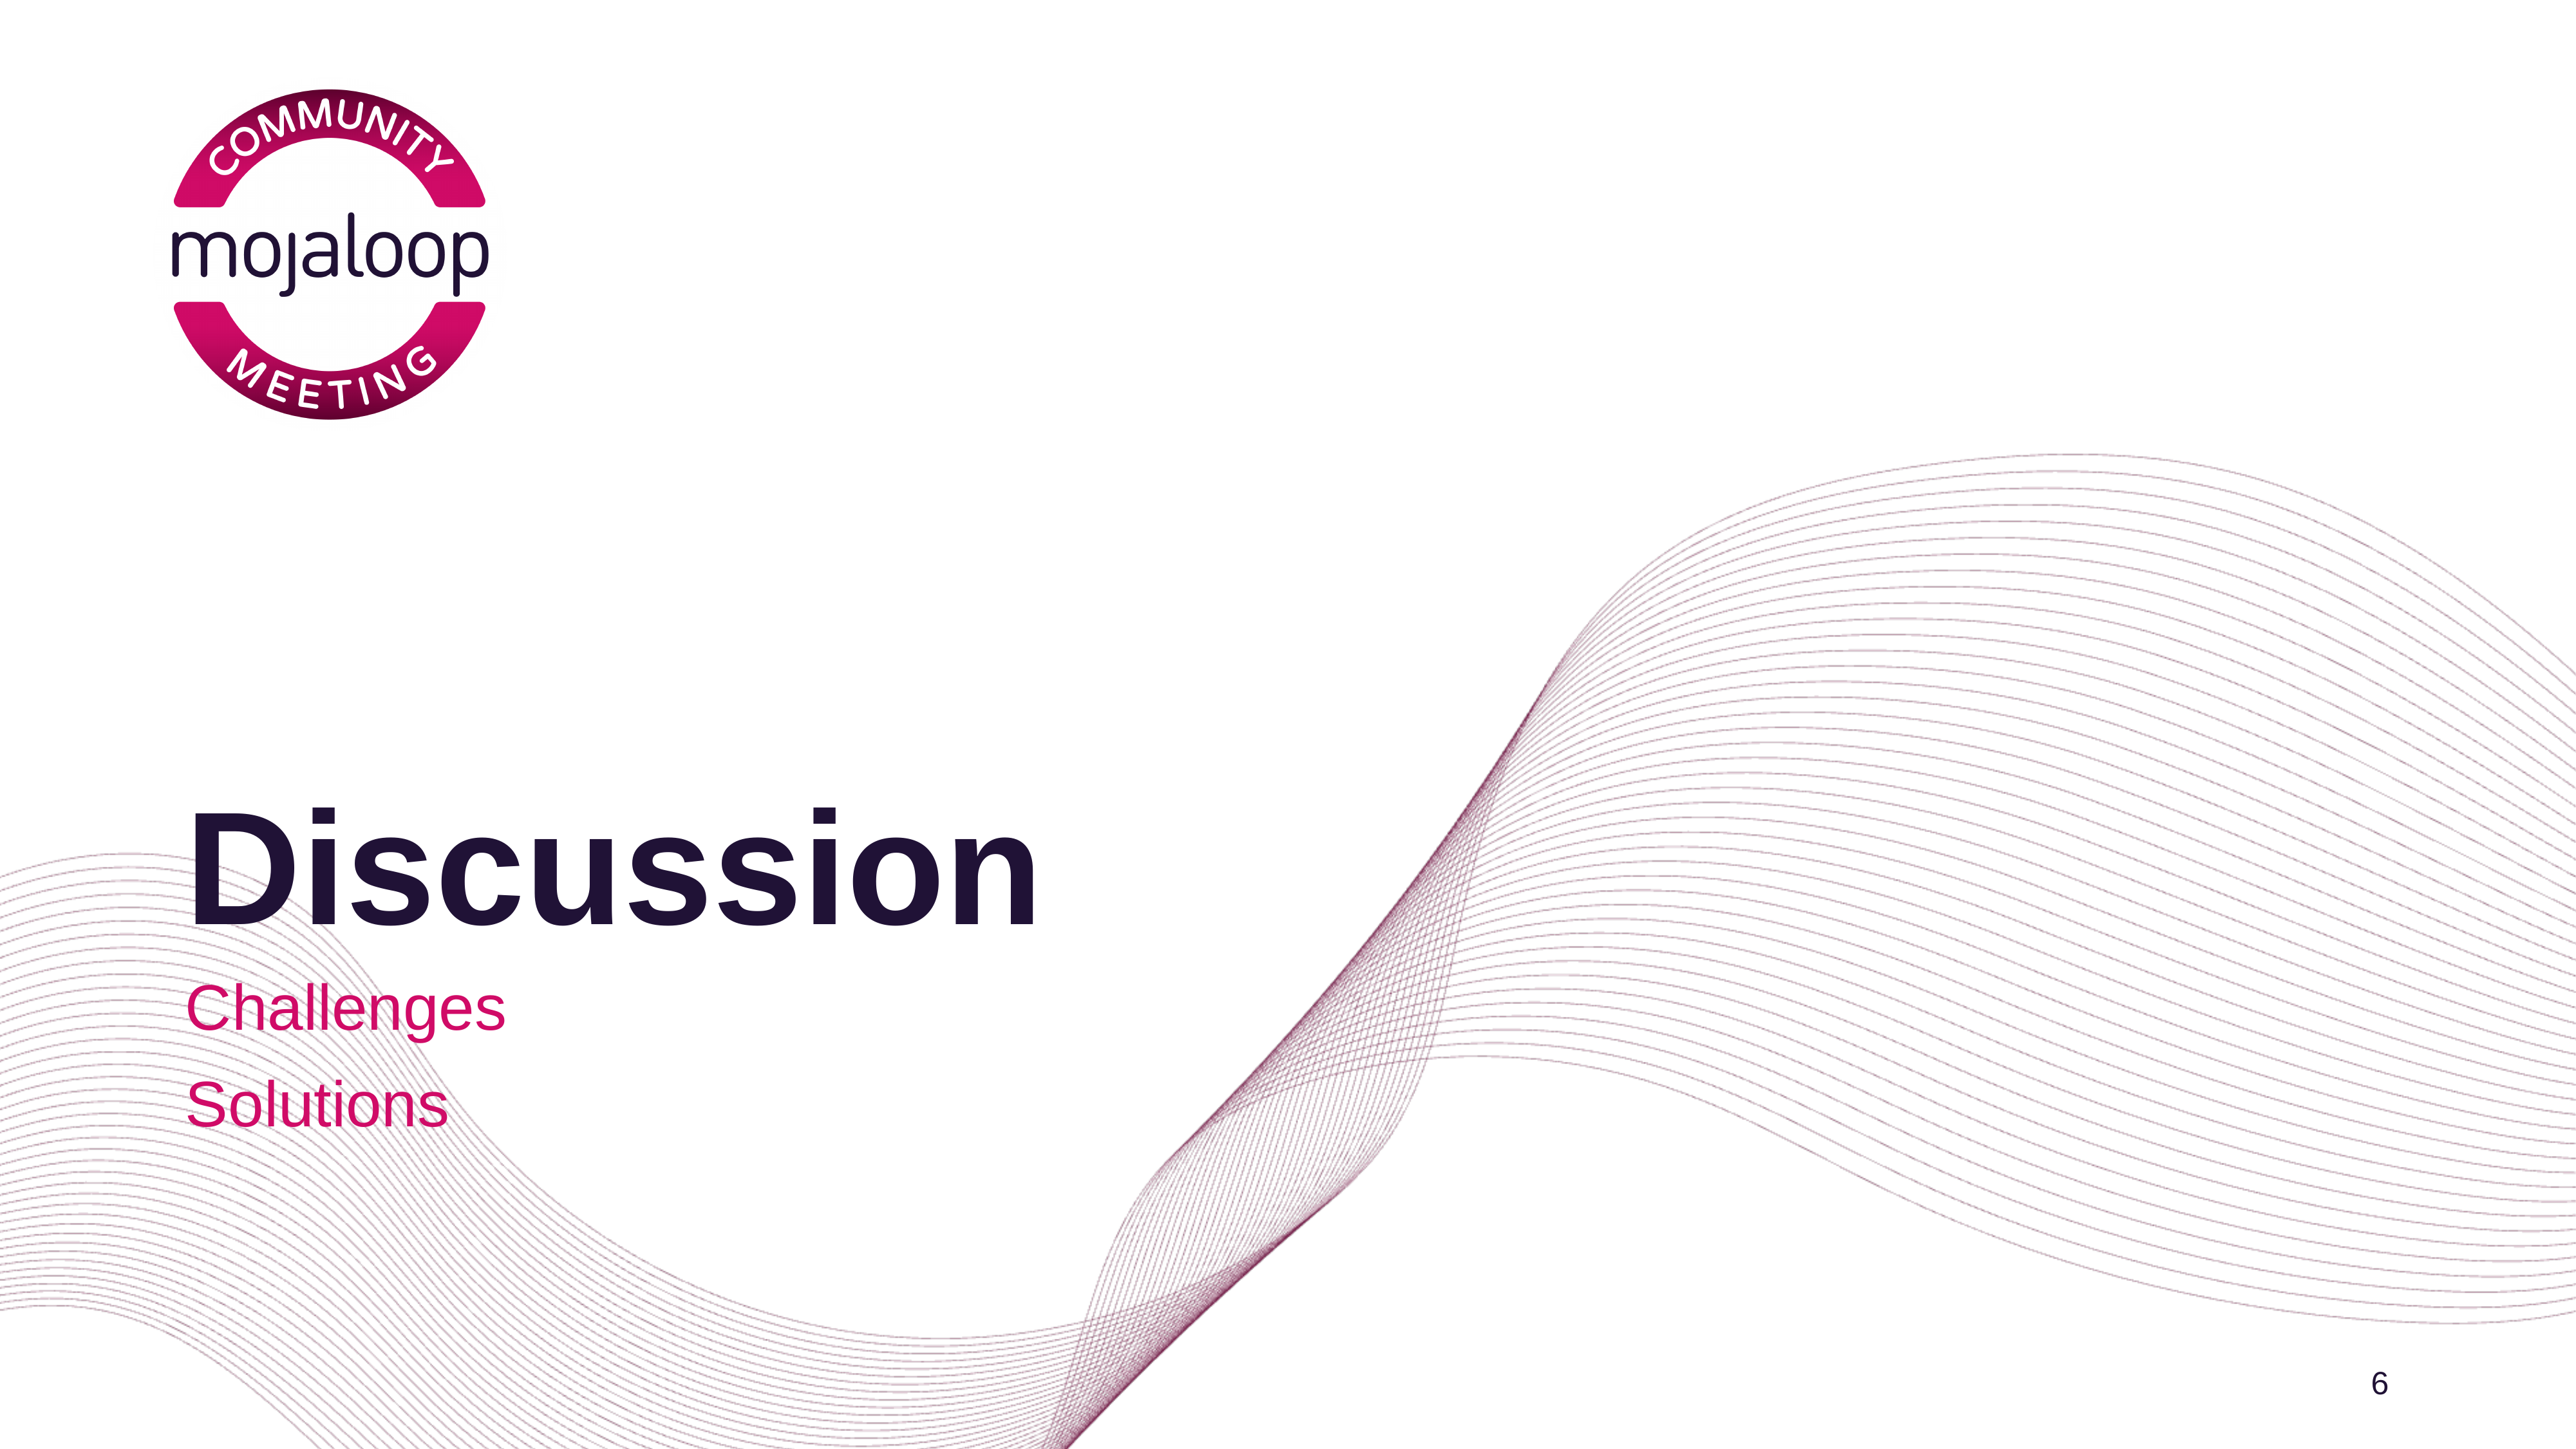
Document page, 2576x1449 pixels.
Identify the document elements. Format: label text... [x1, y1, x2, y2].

title Discussion [175, 442, 2398, 964]
picture [0, 77, 2576, 1449]
list Challenges Solutions [175, 969, 2398, 1287]
slide_number 6 [1819, 1343, 2399, 1421]
